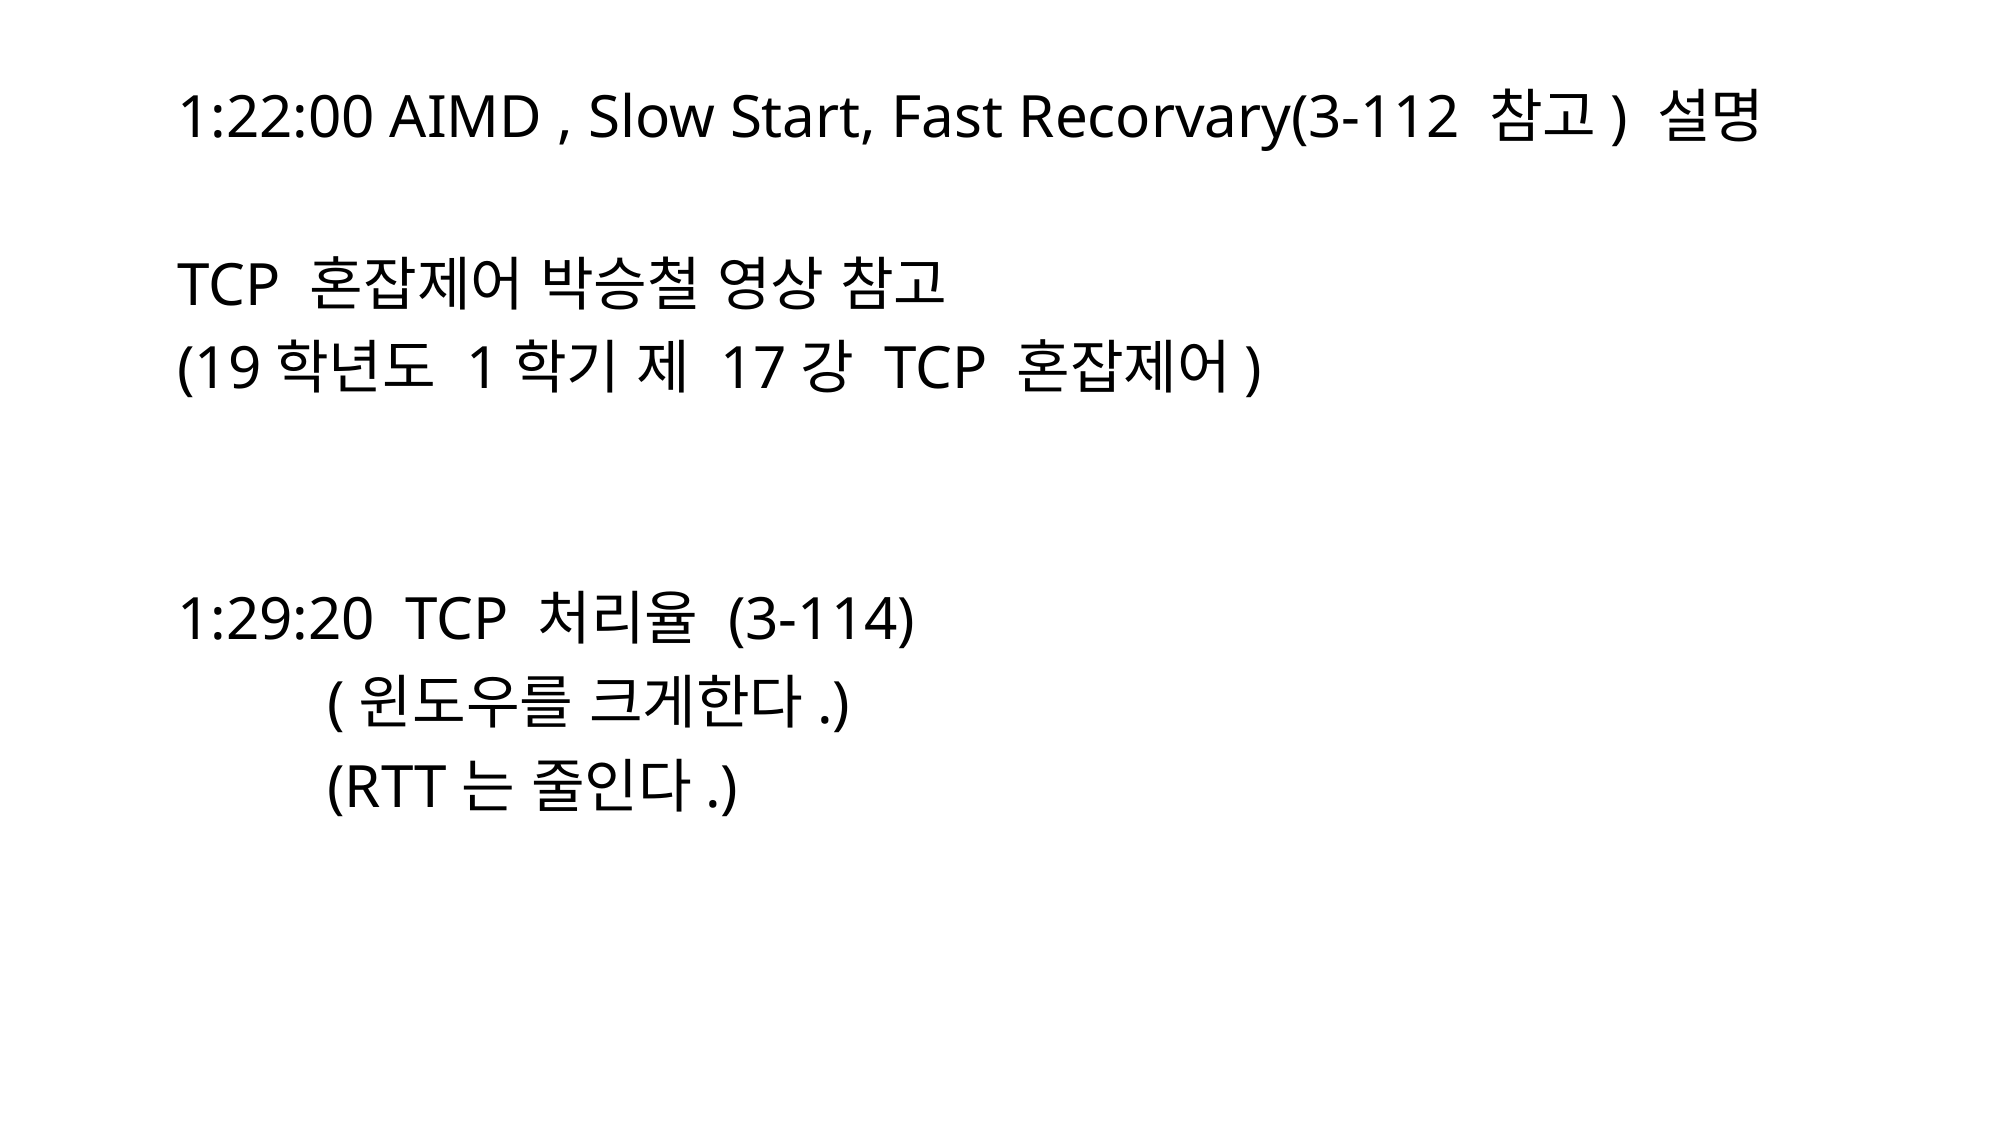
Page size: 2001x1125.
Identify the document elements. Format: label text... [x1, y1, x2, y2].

text_box 1:22:00 AIMD , Slow Start, Fast Recorvary(3-112 참고) 설명 TCP 혼잡제어 박승철 영상 참고 (19학년도 1학기 제 17강 TCP 혼잡제어) 1:29:20 TCP 처리율 (3-114) (윈도우를 크게한다.) (RTT는 줄인다.) [162, 80, 1888, 1125]
